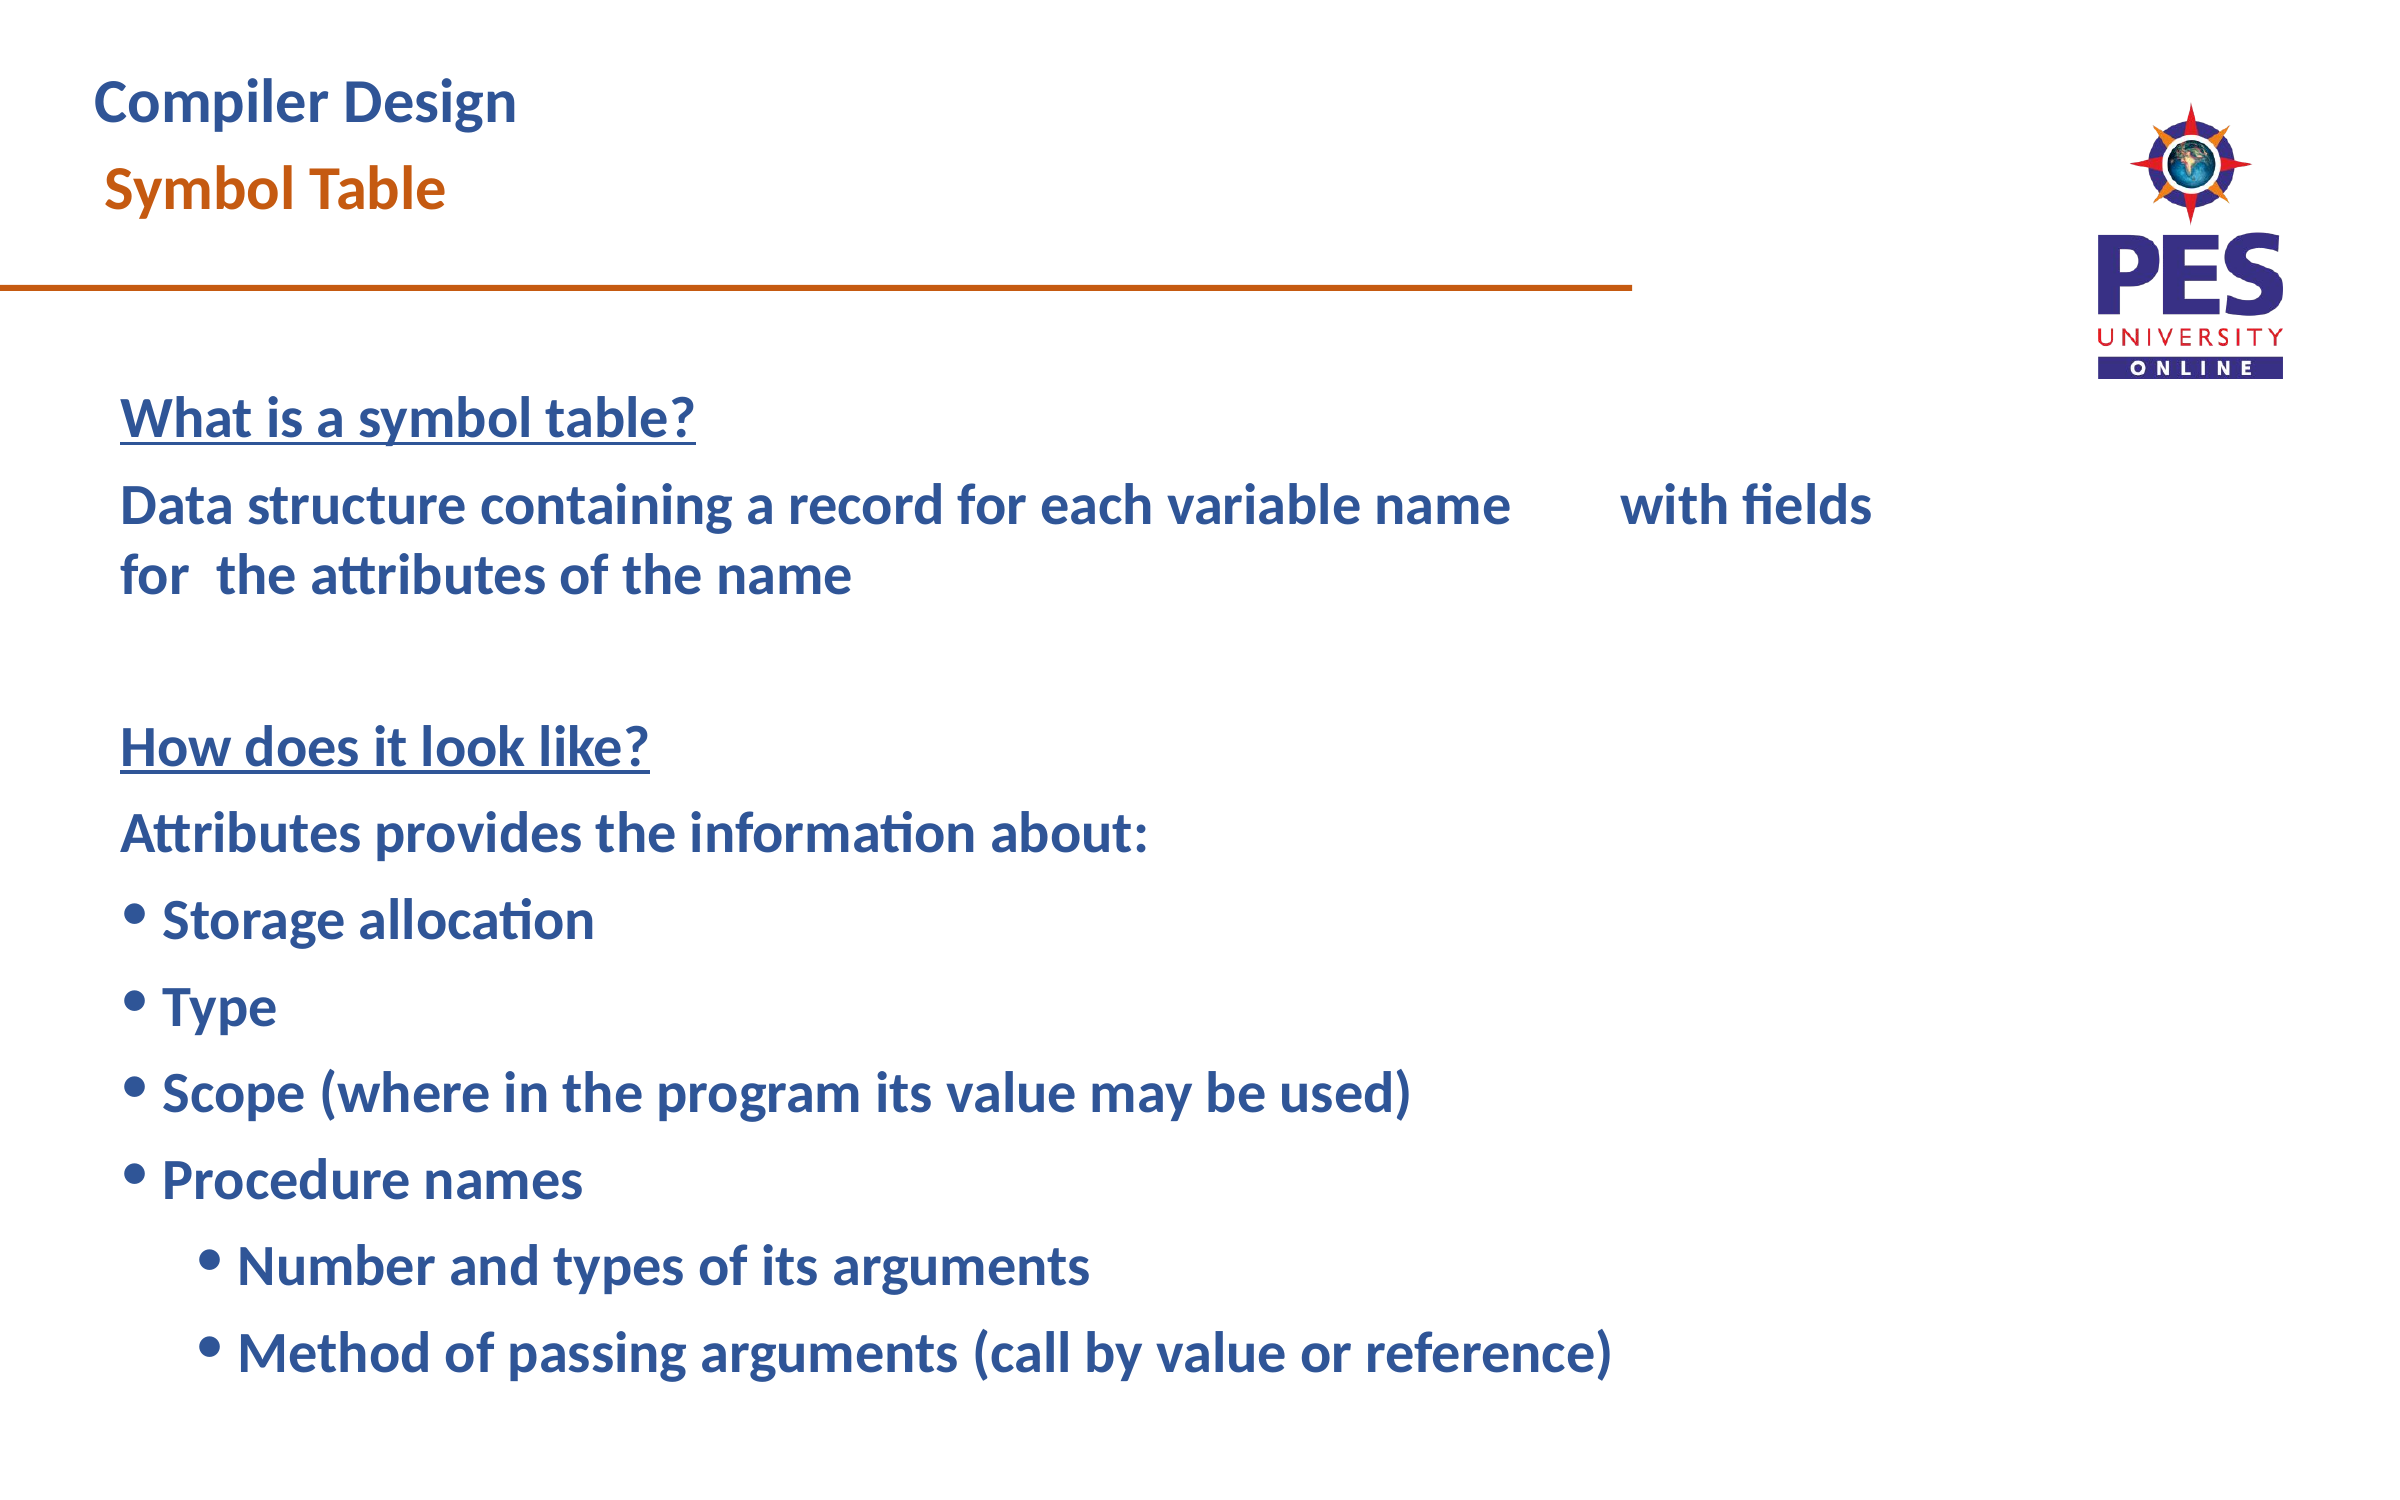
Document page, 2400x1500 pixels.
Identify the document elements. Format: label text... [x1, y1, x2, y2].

title Compiler Design Symbol Table [88, 46, 521, 284]
text_box What is a symbol table? Data structure containing a record for each variable name with fields for the attributes of the name How does it look like? Attributes provides the information about: Storage allocation Type Scope (where in the program its value may be used) Procedure names Number and types of its arguments Method of passing arguments (call by value or reference) [118, 360, 1918, 1385]
title Compiler Design Symbol Table [88, 291, 521, 299]
picture [2098, 102, 2283, 379]
text_box [0, 284, 1633, 291]
